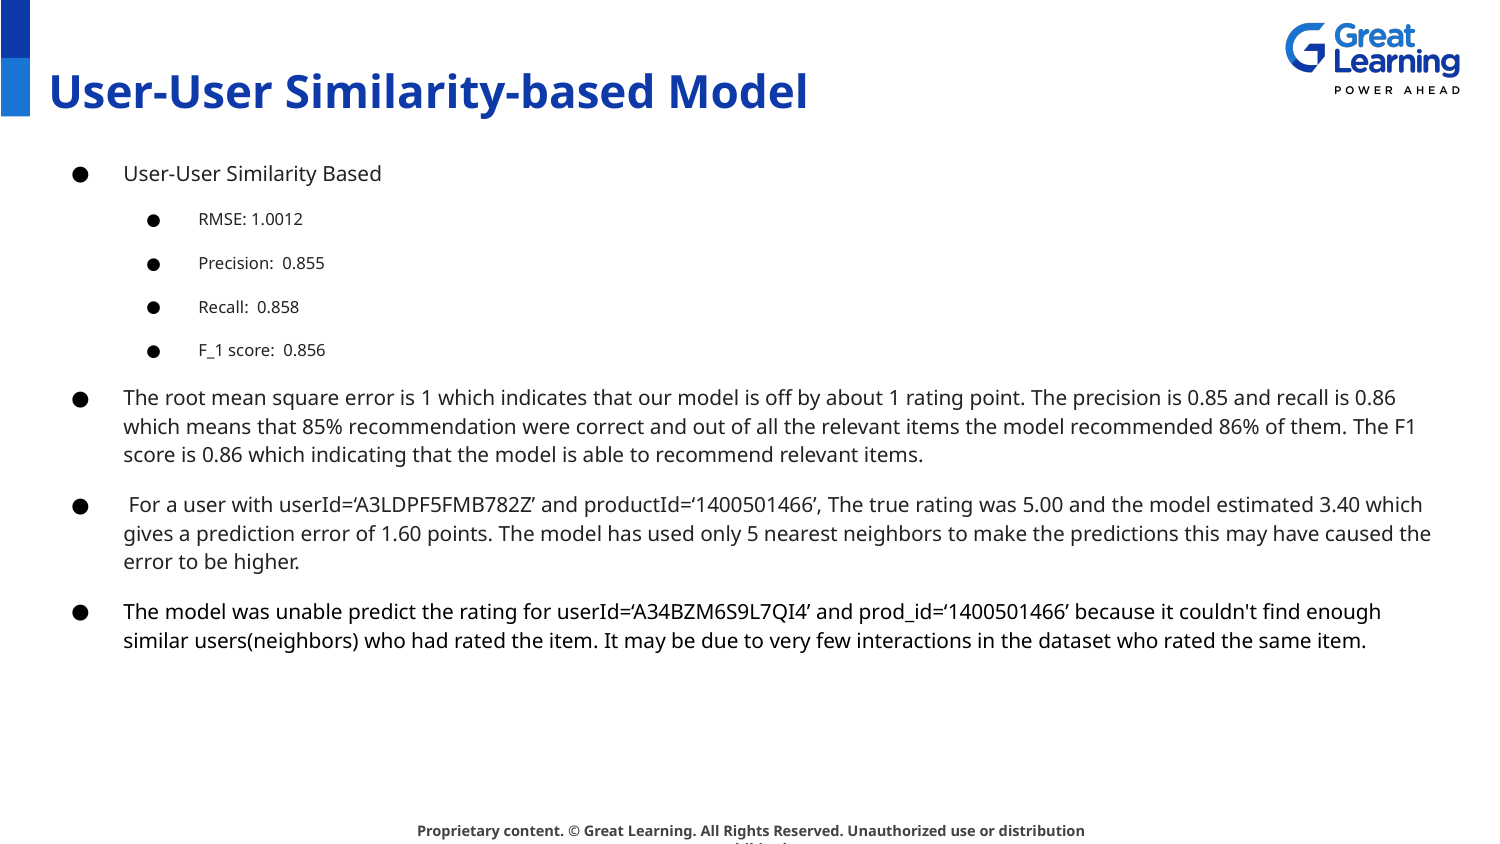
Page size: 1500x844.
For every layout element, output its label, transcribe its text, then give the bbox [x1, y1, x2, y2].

list User-User Similarity Based RMSE: 1.0012 Precision: 0.855 Recall: 0.858 F_1 score: 0.856 The root mean square error is 1 which indicates that our model is off by about 1 rating point. The precision is 0.85 and recall is 0.86 which means that 85% recommendation were correct and out of all the relevant items the model recommended 86% of them. The F1 score is 0.86 which indicating that the model is able to recommend relevant items. For a user with userId=‘A3LDPF5FMB782Z’ and productId=‘1400501466’, The true rating was 5.00 and the model estimated 3.40 which gives a prediction error of 1.60 points. The model has used only 5 nearest neighbors to make the predictions this may have caused the error to be higher. The model was unable predict the rating for userId=‘A34BZM6S9L7QI4’ and prod_id=‘1400501466’ because it couldn't find enough similar users(neighbors) who had rated the item. It may be due to very few interactions in the dataset who rated the same item. [33, 141, 1449, 750]
title User-User Similarity-based Model [33, 47, 1431, 142]
picture [1258, 11, 1487, 106]
